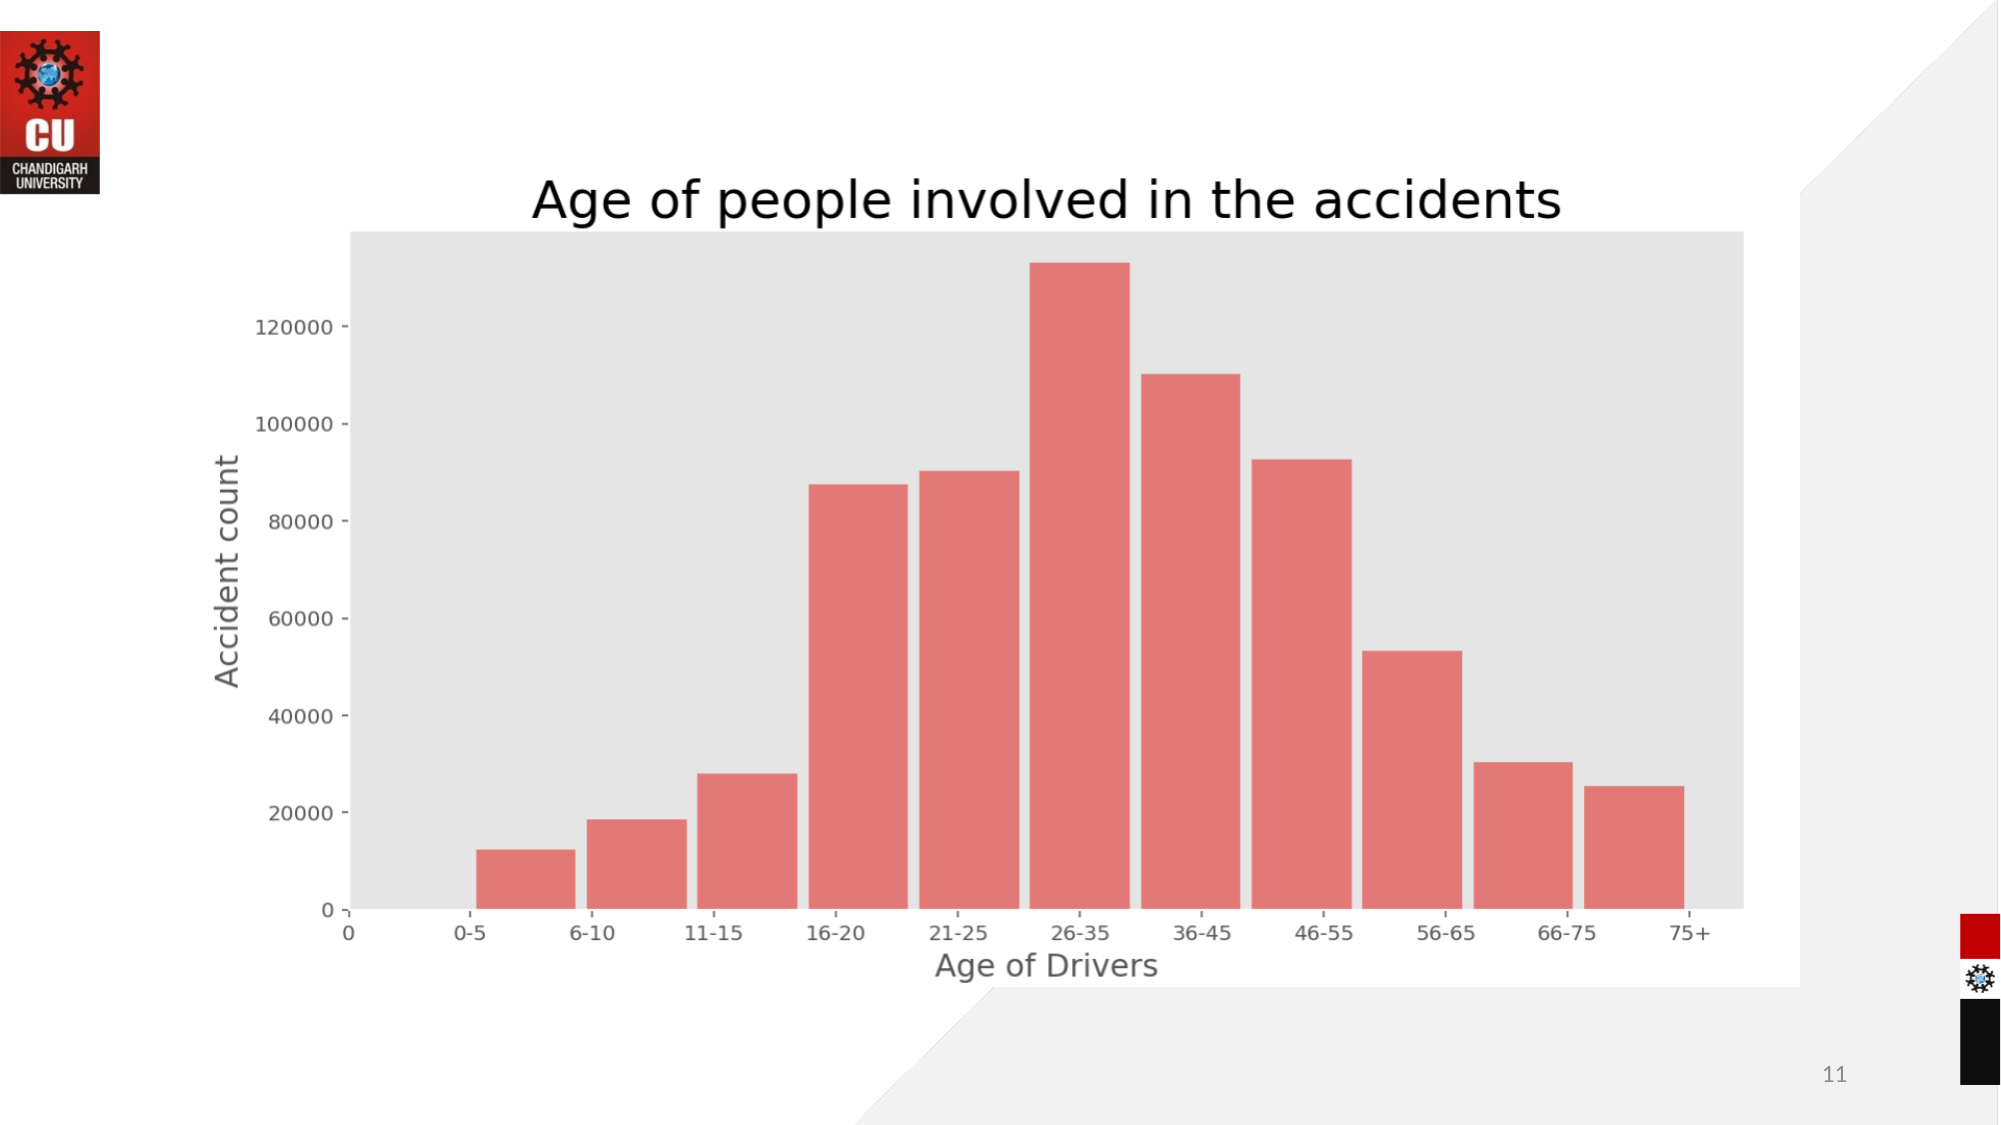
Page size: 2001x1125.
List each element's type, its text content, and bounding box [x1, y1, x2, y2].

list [171, 143, 1800, 987]
picture [0, 0, 2001, 1125]
slide_number 11 [1412, 1042, 1863, 1103]
